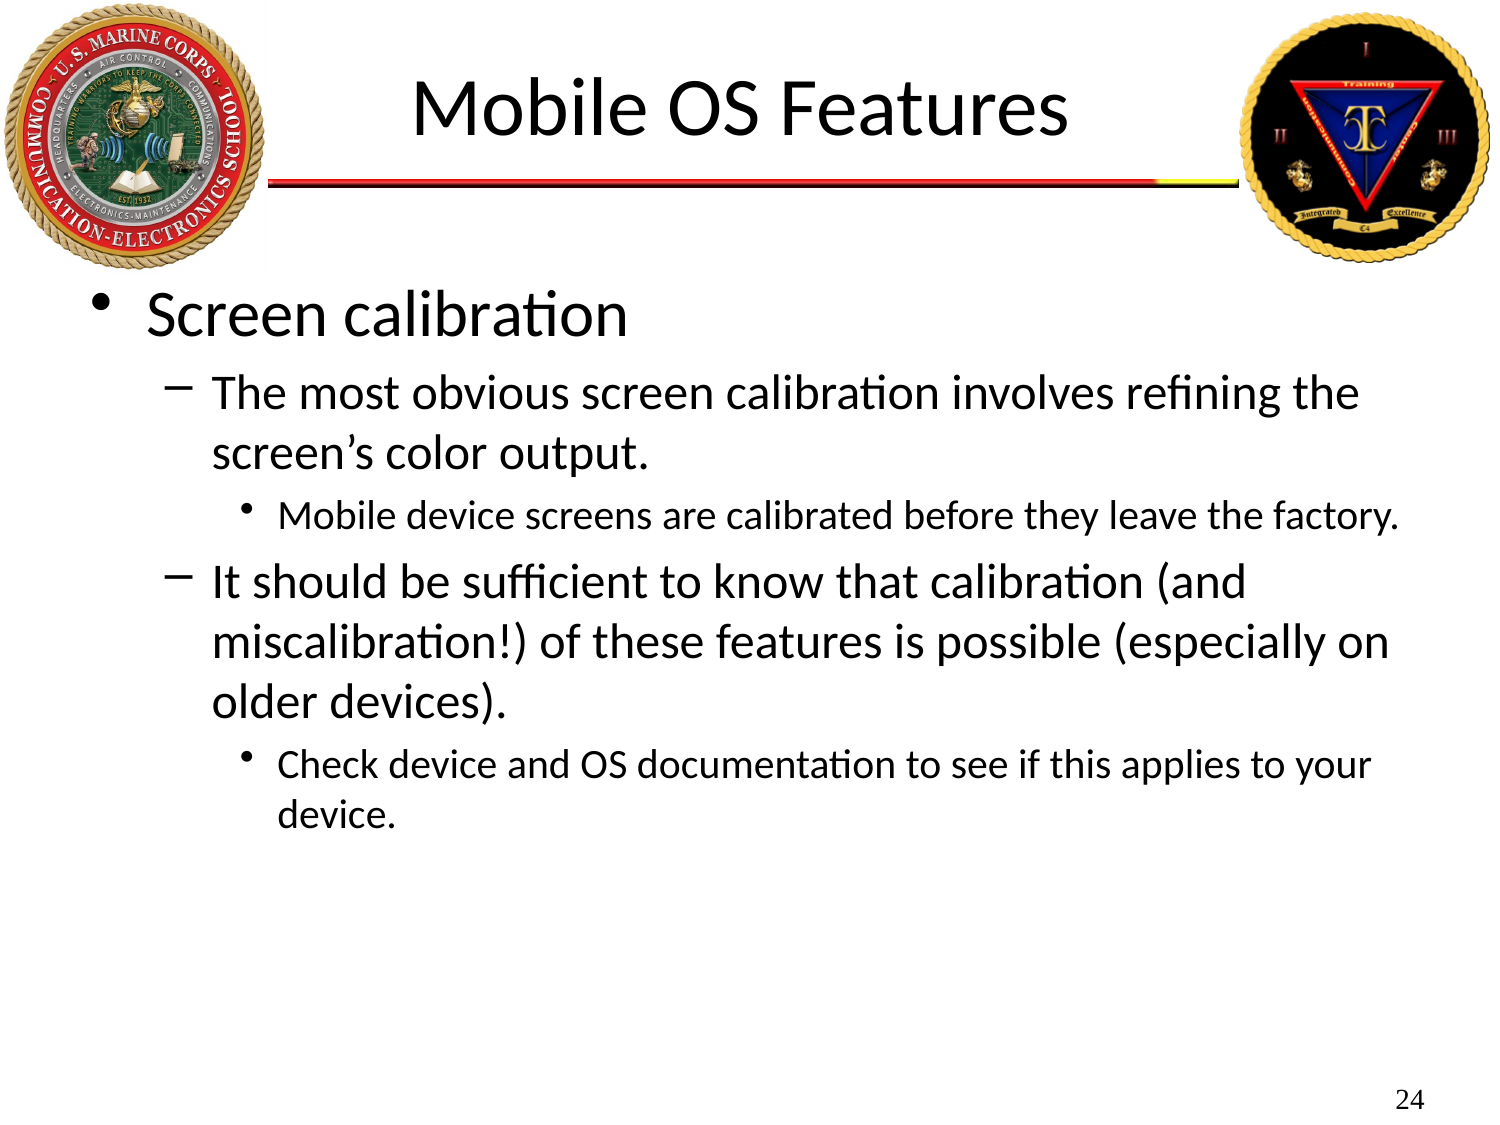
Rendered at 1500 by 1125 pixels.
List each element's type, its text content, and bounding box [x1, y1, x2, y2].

picture [1239, 12, 1490, 263]
title Mobile OS Features [75, 45, 1425, 233]
list Screen calibration The most obvious screen calibration involves refining the screen’s color output. Mobile device screens are calibrated before they leave the factory. It should be sufficient to know that calibration (and miscalibration!) of these features is possible (especially on older devices). Check device and OS documentation to see if this applies to your device. [75, 262, 1425, 1005]
picture [0, 0, 268, 274]
